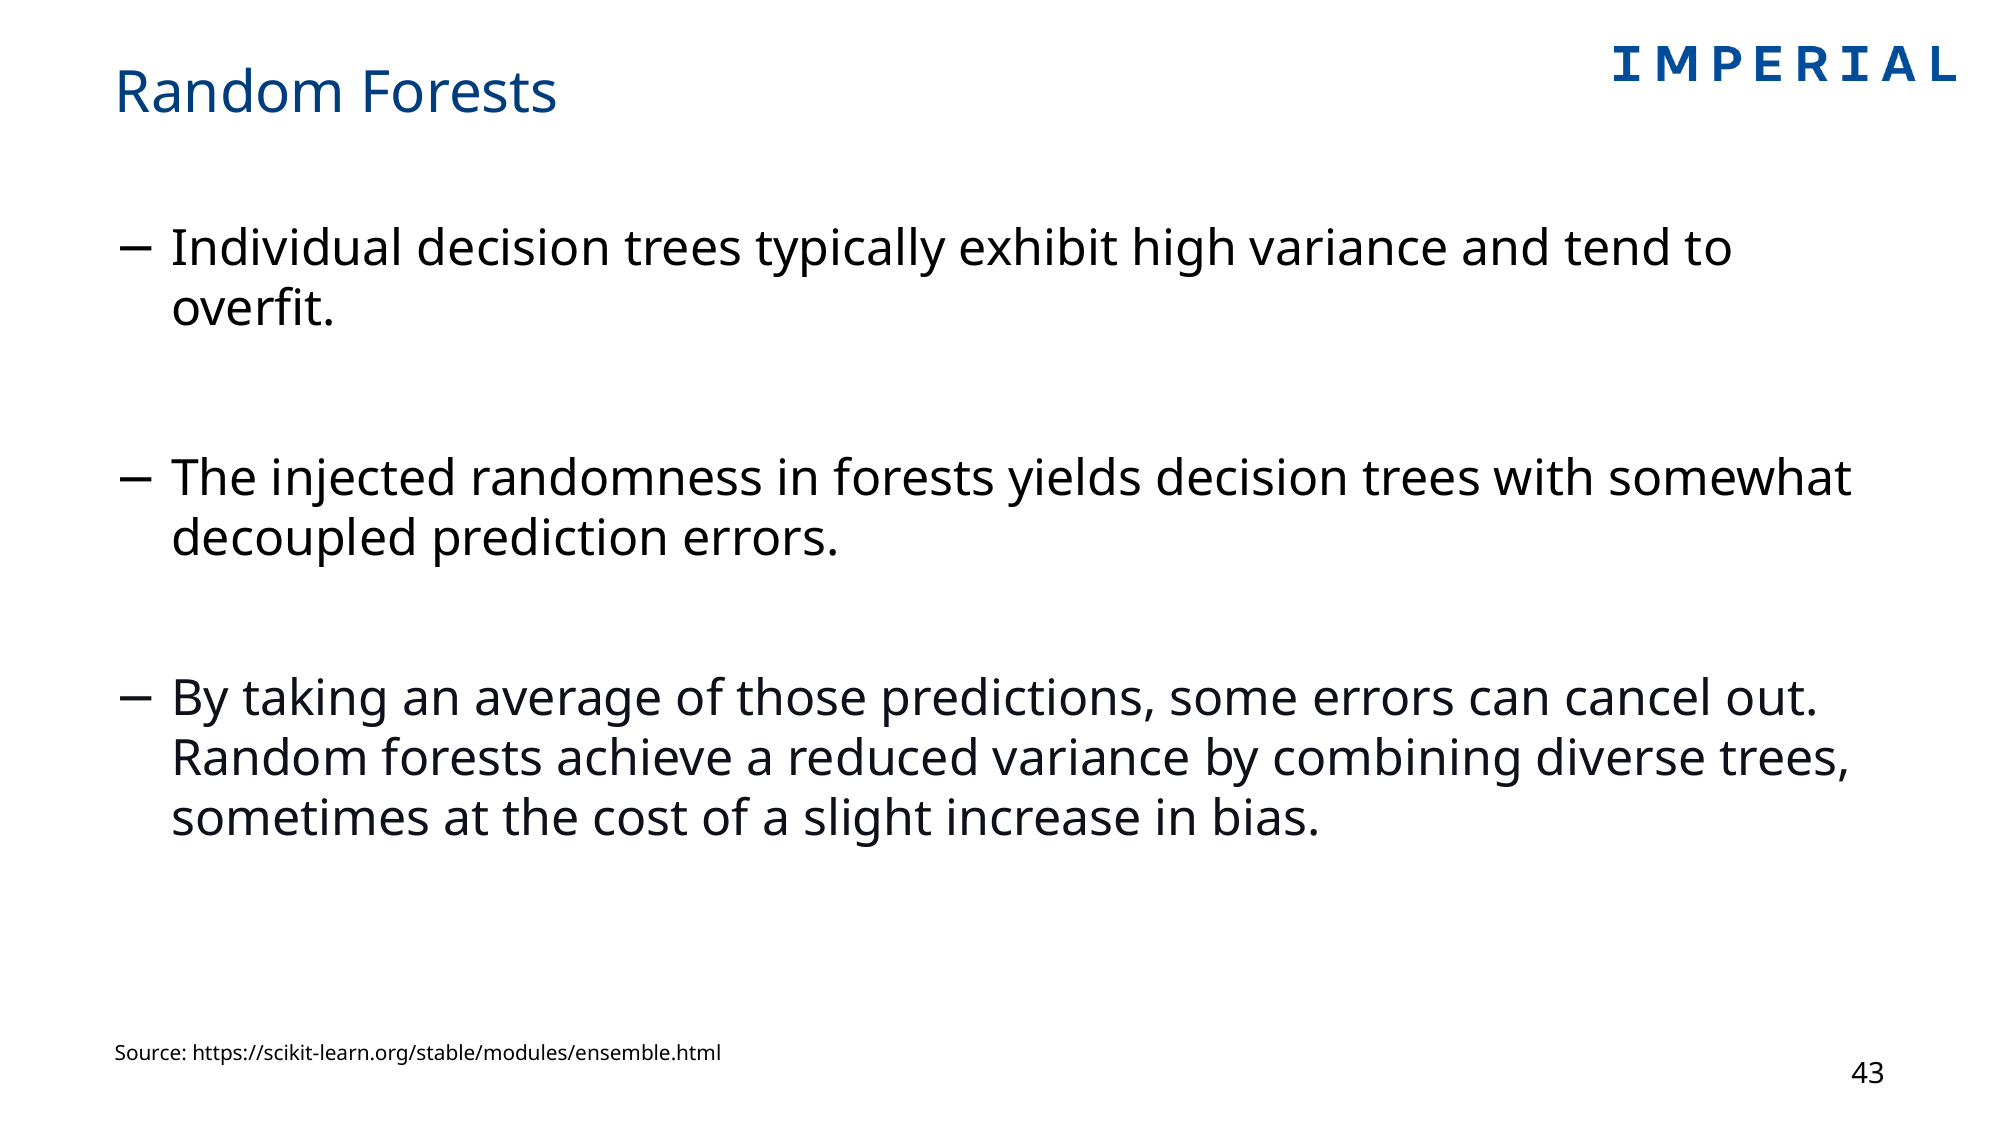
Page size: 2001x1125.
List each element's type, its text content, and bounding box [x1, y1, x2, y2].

list Individual decision trees typically exhibit high variance and tend to overfit. The injected randomness in forests yields decision trees with somewhat decoupled prediction errors. By taking an average of those predictions, some errors can cancel out. Random forests achieve a reduced variance by combining diverse trees, sometimes at the cost of a slight increase in bias. [99, 208, 1900, 1024]
text_box Source: https://scikit-learn.org/stable/modules/ensemble.html [99, 1032, 811, 1073]
title Random Forests [99, 0, 1900, 184]
slide_number 43 [1433, 1046, 1901, 1103]
picture [1900, 46, 1956, 81]
